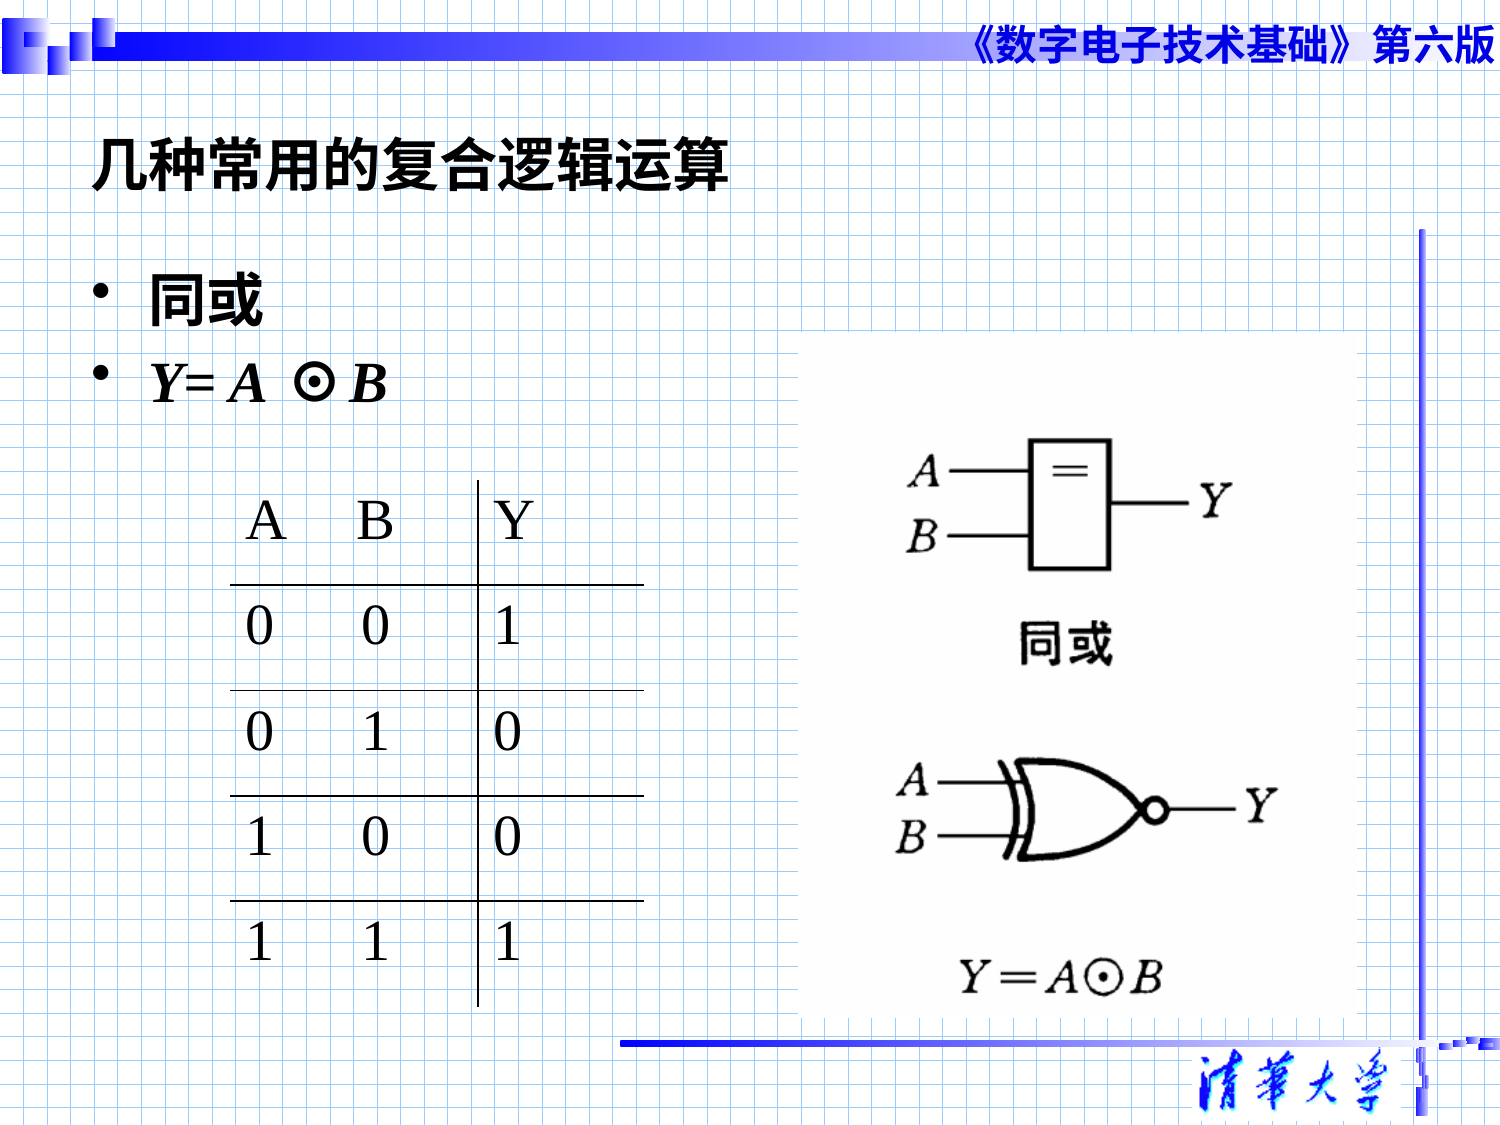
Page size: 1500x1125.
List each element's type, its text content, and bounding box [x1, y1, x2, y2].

table_cell 0 [479, 691, 644, 795]
table_cell 1 [479, 902, 644, 1007]
table_cell 0 1 [230, 691, 477, 795]
table_cell 0 [479, 797, 644, 900]
list 例： [774, 32, 778, 61]
table_cell 1 [230, 902, 477, 1007]
table_header A B [230, 480, 477, 584]
picture [1192, 1046, 1401, 1121]
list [797, 332, 1357, 1019]
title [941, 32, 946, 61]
list 同或 Y= A ⊙B [76, 255, 1265, 438]
table_cell 0 [230, 797, 477, 900]
table_cell 0 0 [230, 586, 477, 690]
title 几种常用的复合逻辑运算 [75, 90, 1425, 236]
table_cell 1 [479, 586, 644, 690]
table_header Y [479, 480, 644, 584]
text_box [858, 32, 862, 61]
